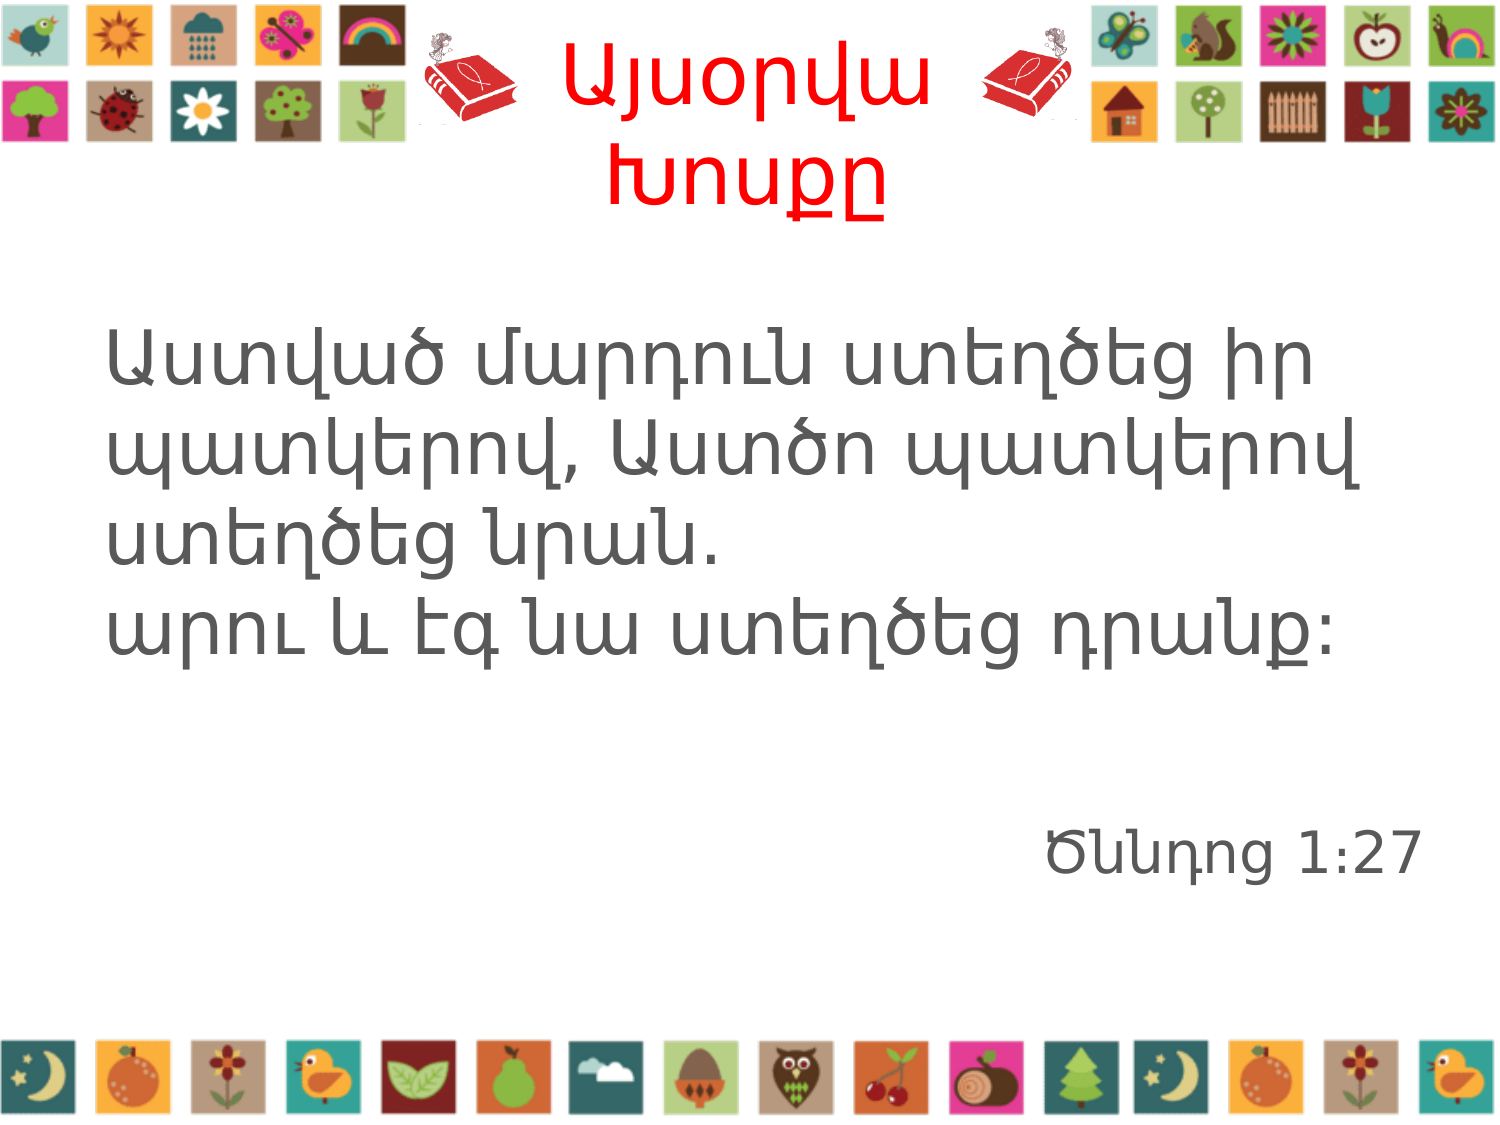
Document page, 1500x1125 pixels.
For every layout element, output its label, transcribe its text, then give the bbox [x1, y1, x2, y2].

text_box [0, 1028, 1500, 1118]
text_box Աստված մարդուն ստեղծեց իր պատկերով, Աստծո պատկերով ստեղծեց նրան. արու և էգ նա ստեղծեց դրանք: [88, 302, 1436, 678]
picture [950, 3, 1500, 150]
text_box Ծննդոց 1։27 [808, 807, 1441, 893]
text_box Այսօրվա Խոսքը [414, 13, 1080, 229]
picture [0, 3, 550, 150]
